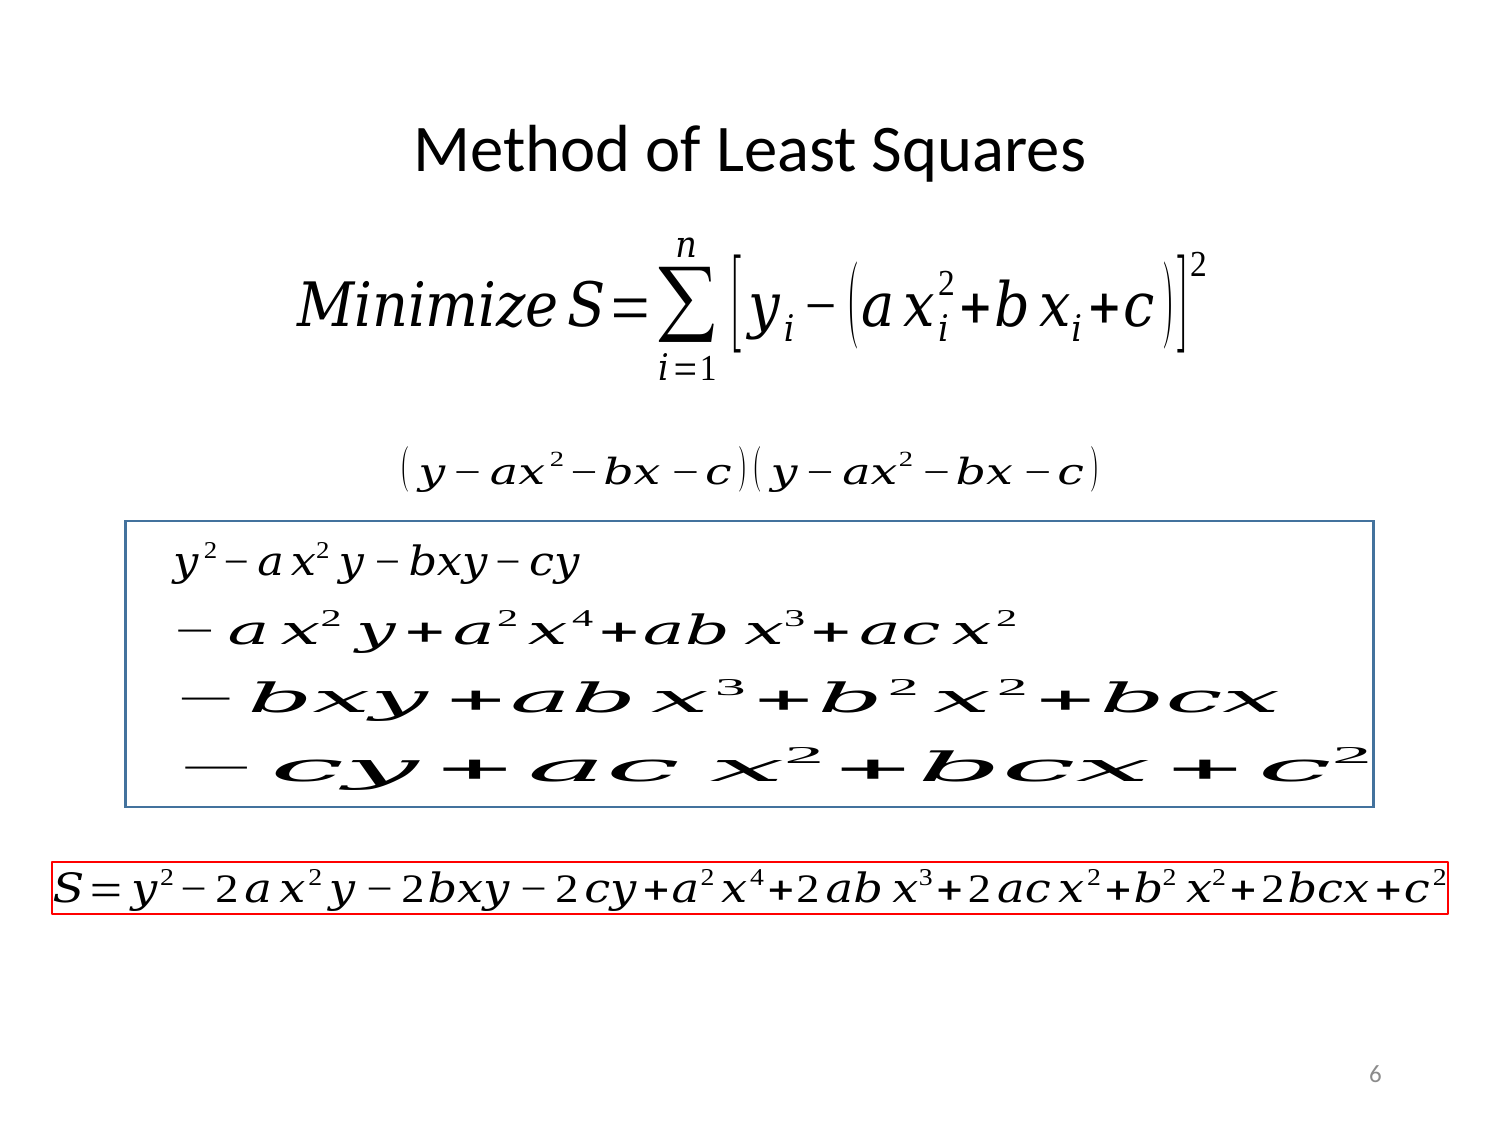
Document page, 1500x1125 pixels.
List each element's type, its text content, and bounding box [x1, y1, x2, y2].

title Method of Least Squares [103, 59, 1397, 241]
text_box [125, 521, 1375, 807]
slide_number 6 [1059, 1042, 1397, 1103]
